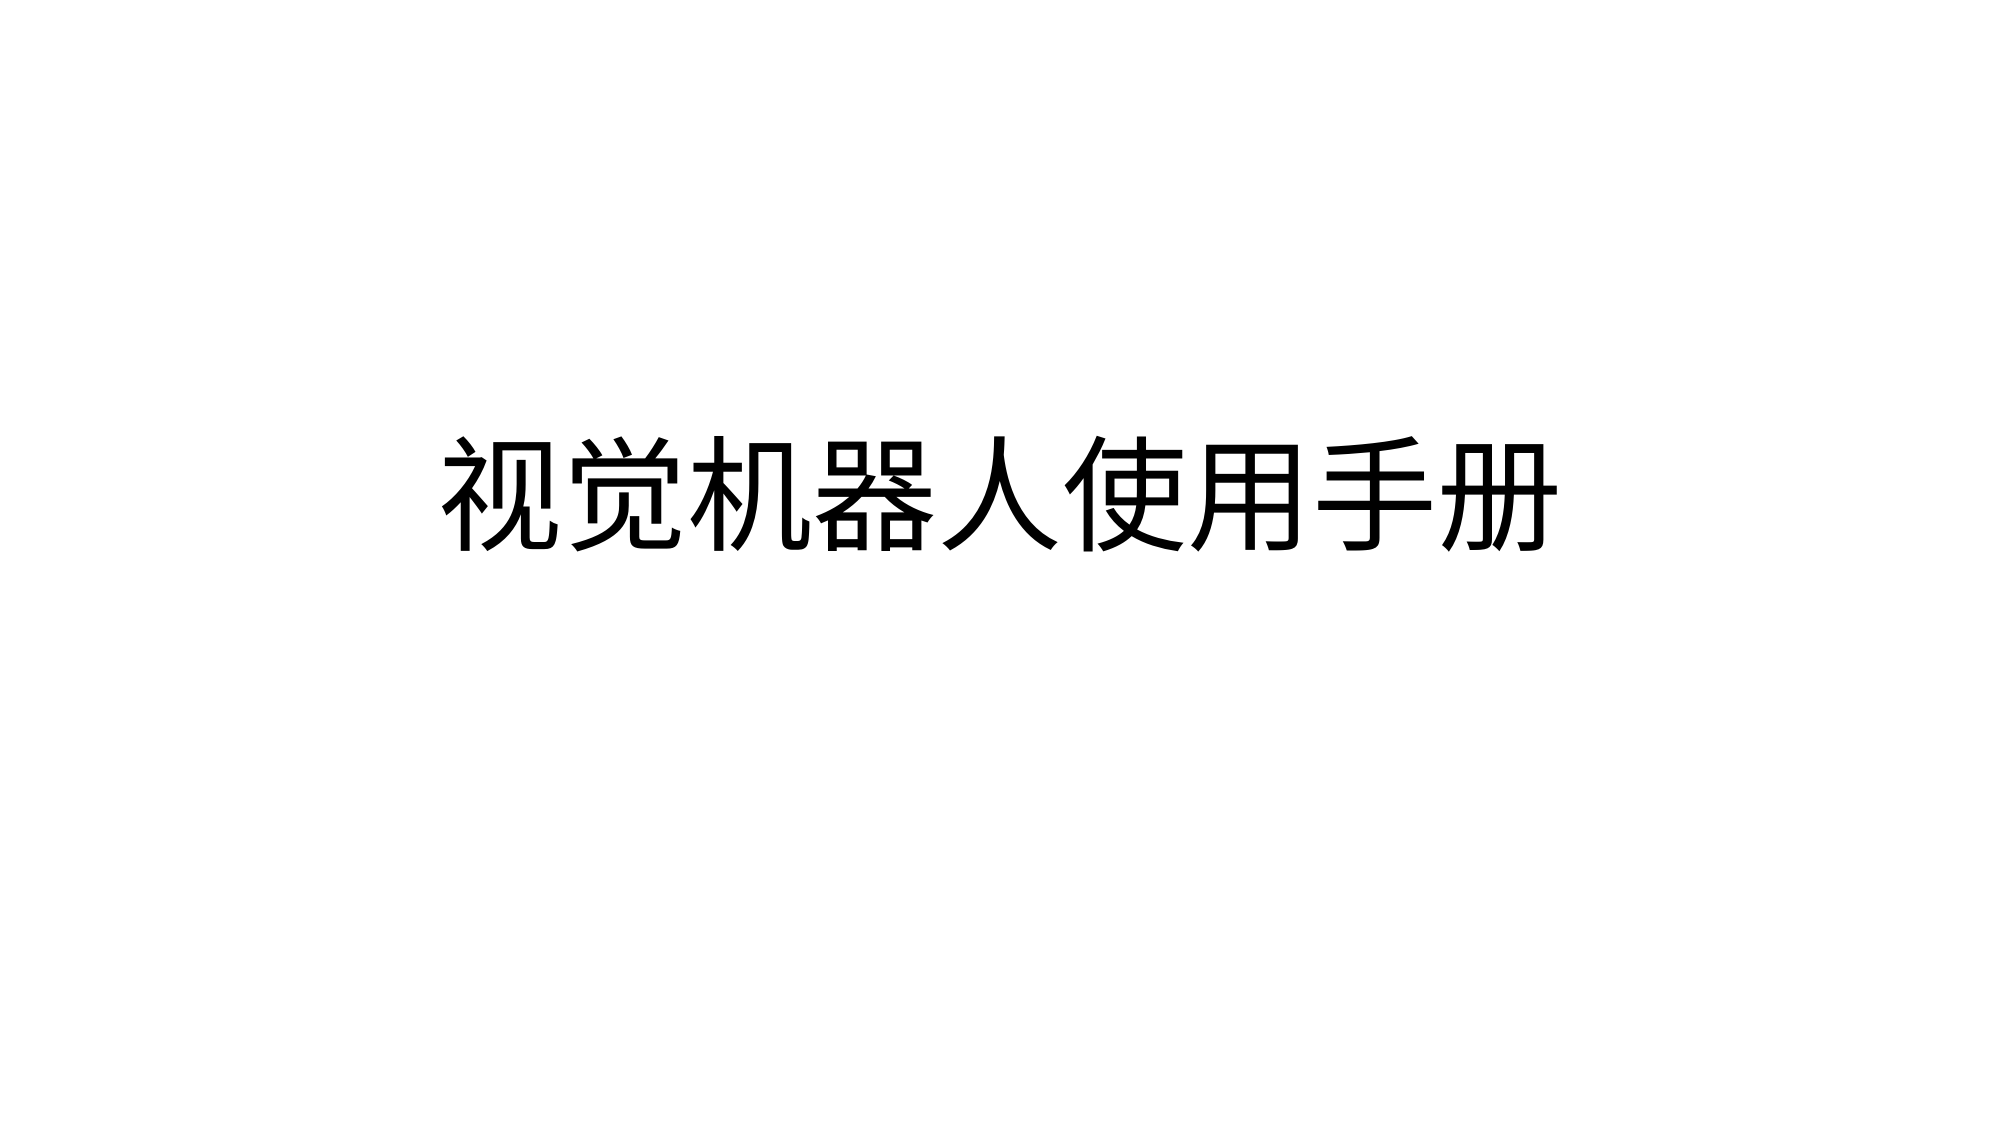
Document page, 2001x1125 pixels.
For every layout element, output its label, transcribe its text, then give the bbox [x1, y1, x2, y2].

title 视觉机器人使用手册 [249, 184, 1750, 576]
